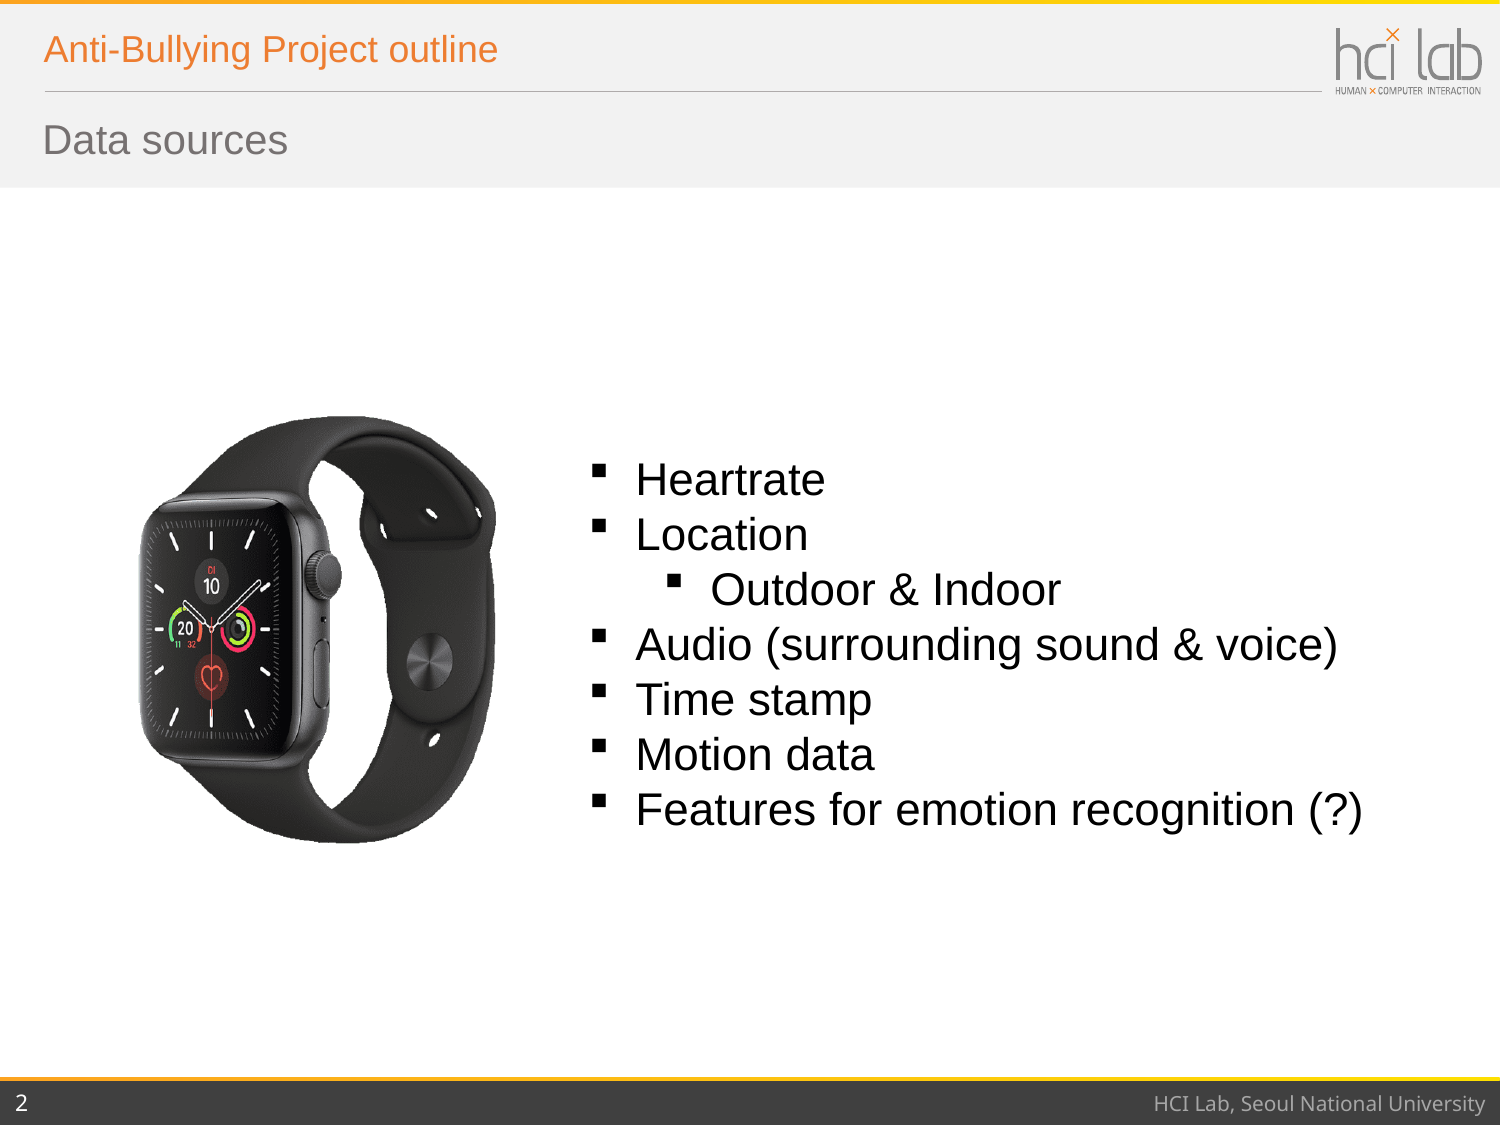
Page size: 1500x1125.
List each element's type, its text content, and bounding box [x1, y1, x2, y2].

list [67, 240, 1397, 1015]
picture [27, 412, 609, 846]
title Anti-Bullying Project outline [43, 30, 1167, 71]
list Data sources [42, 118, 1396, 165]
slide_number 2 [0, 1086, 85, 1123]
text_box Heartrate Location Outdoor & Indoor Audio (surrounding sound & voice) Time stamp Motion data Features for emotion recognition (?) [609, 442, 1380, 842]
